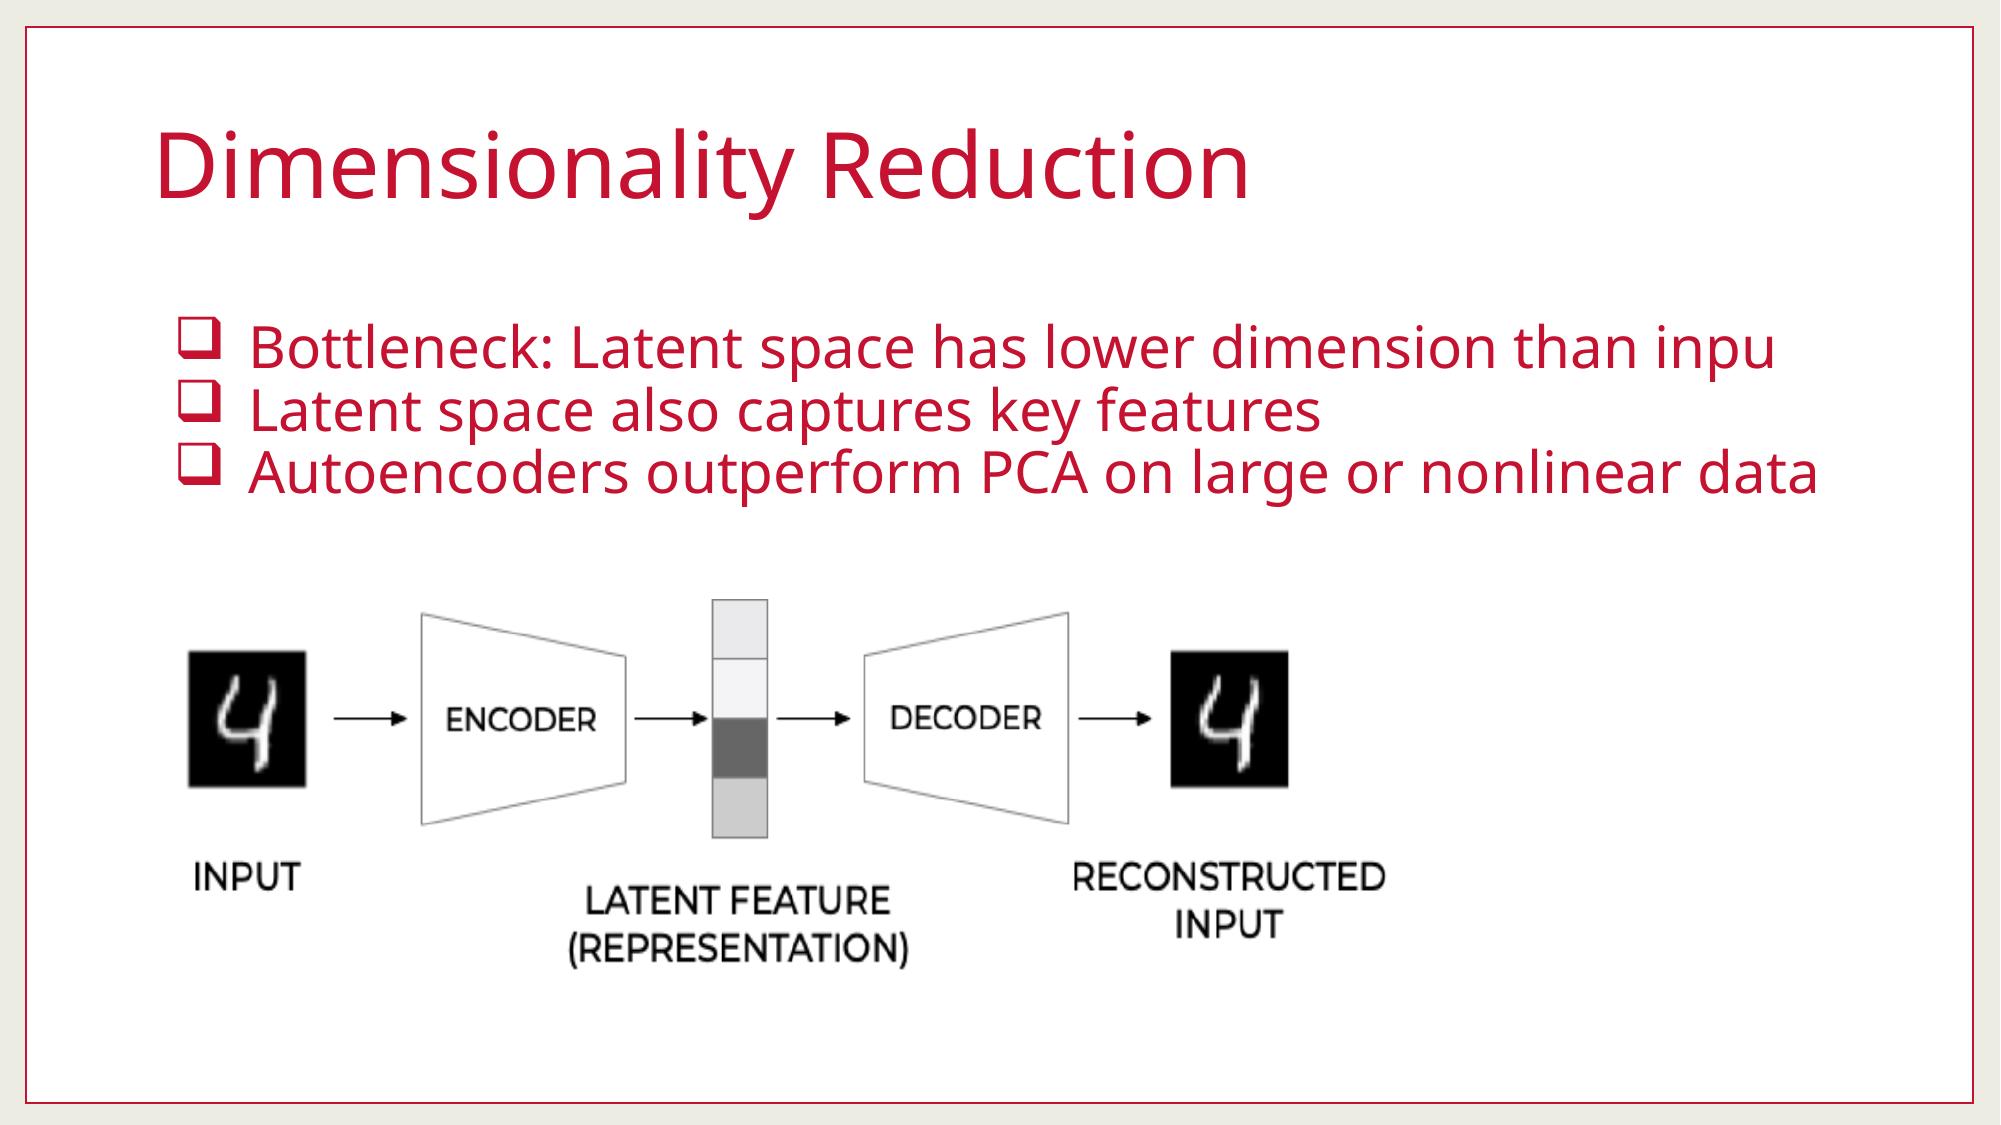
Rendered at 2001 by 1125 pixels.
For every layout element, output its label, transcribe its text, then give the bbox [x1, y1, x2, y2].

picture [131, 562, 1408, 991]
title Dimensionality Reduction [137, 59, 1863, 278]
list Bottleneck: Latent space has lower dimension than inpu Latent space also captures key features Autoencoders outperform PCA on large or nonlinear data [158, 310, 1976, 1125]
